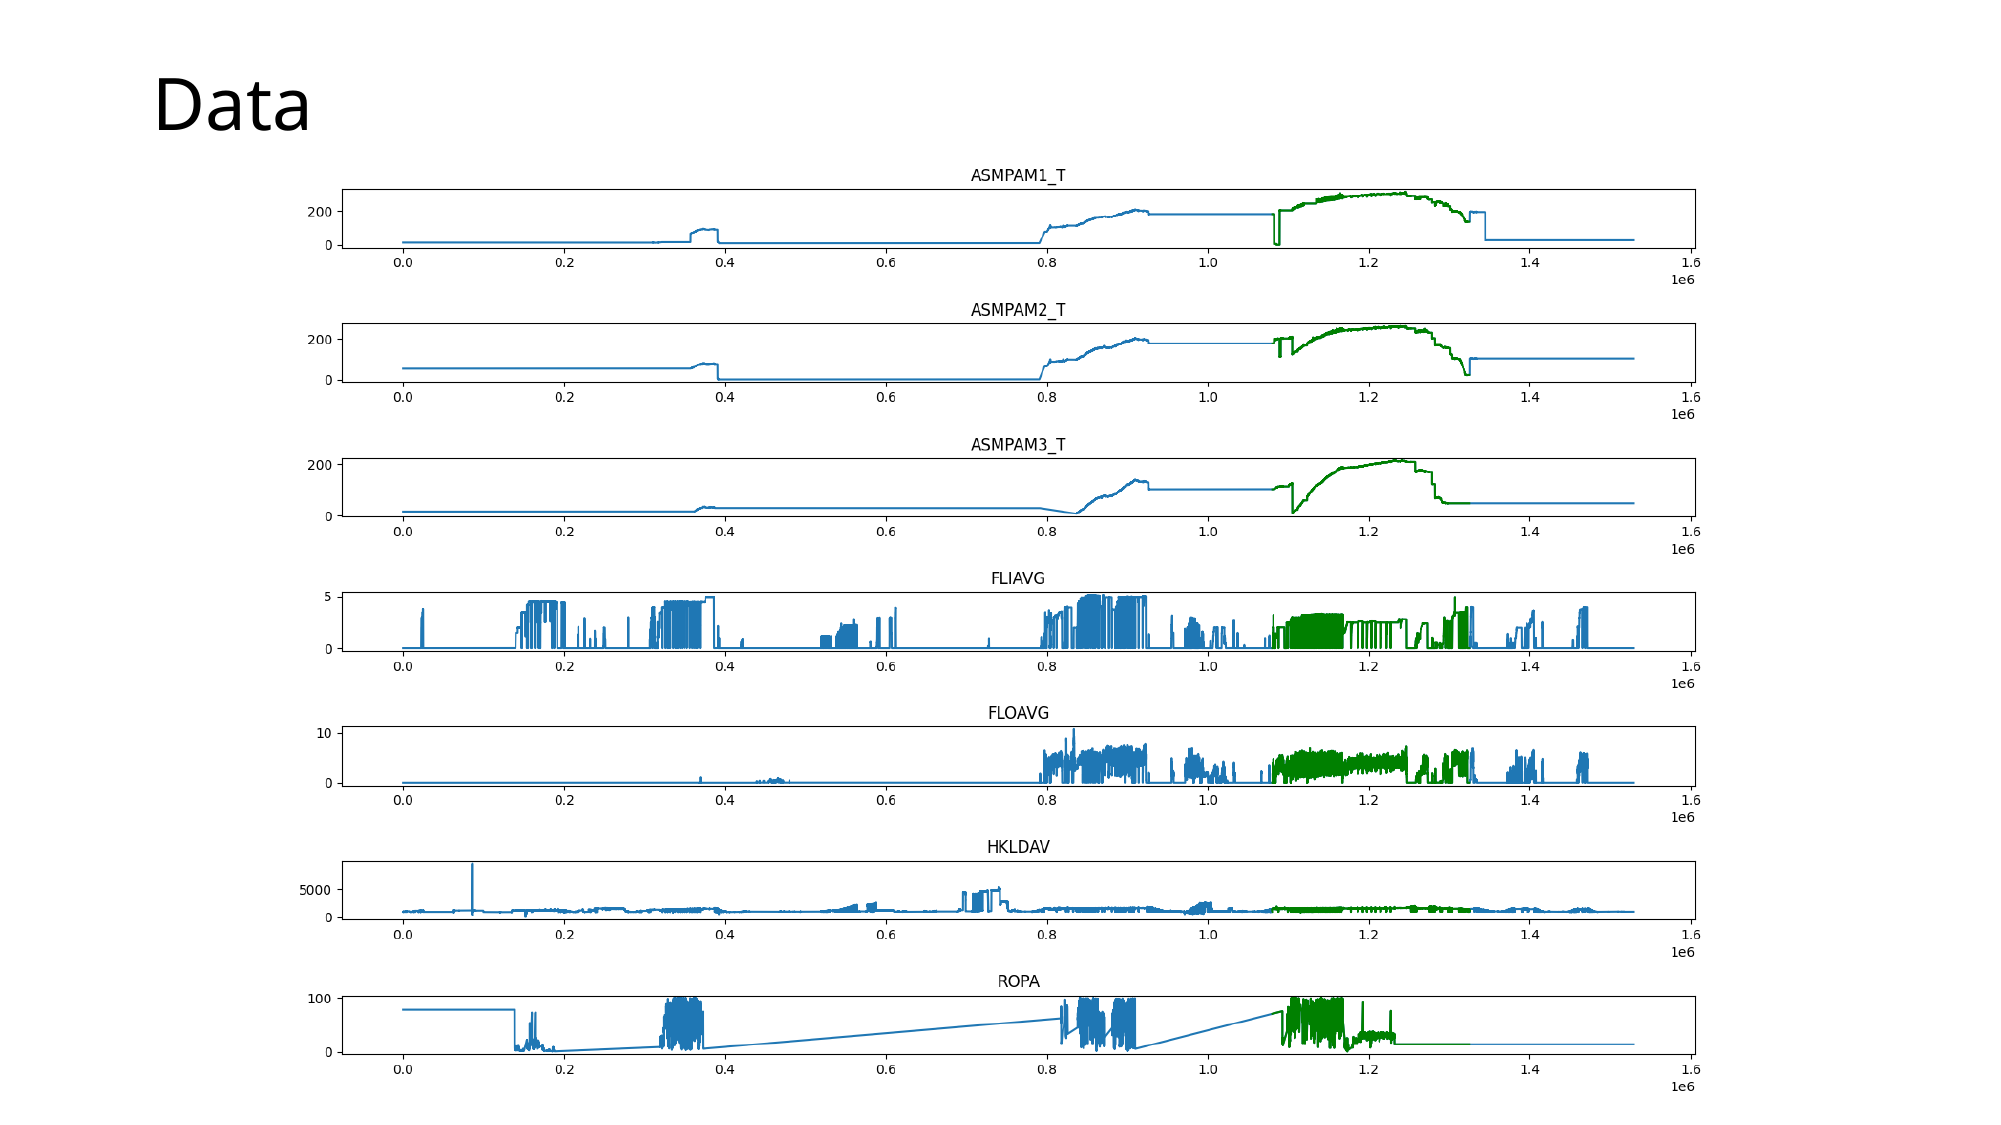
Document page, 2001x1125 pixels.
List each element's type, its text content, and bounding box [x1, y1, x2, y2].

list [284, 153, 1715, 1108]
title Data [137, 59, 1863, 154]
